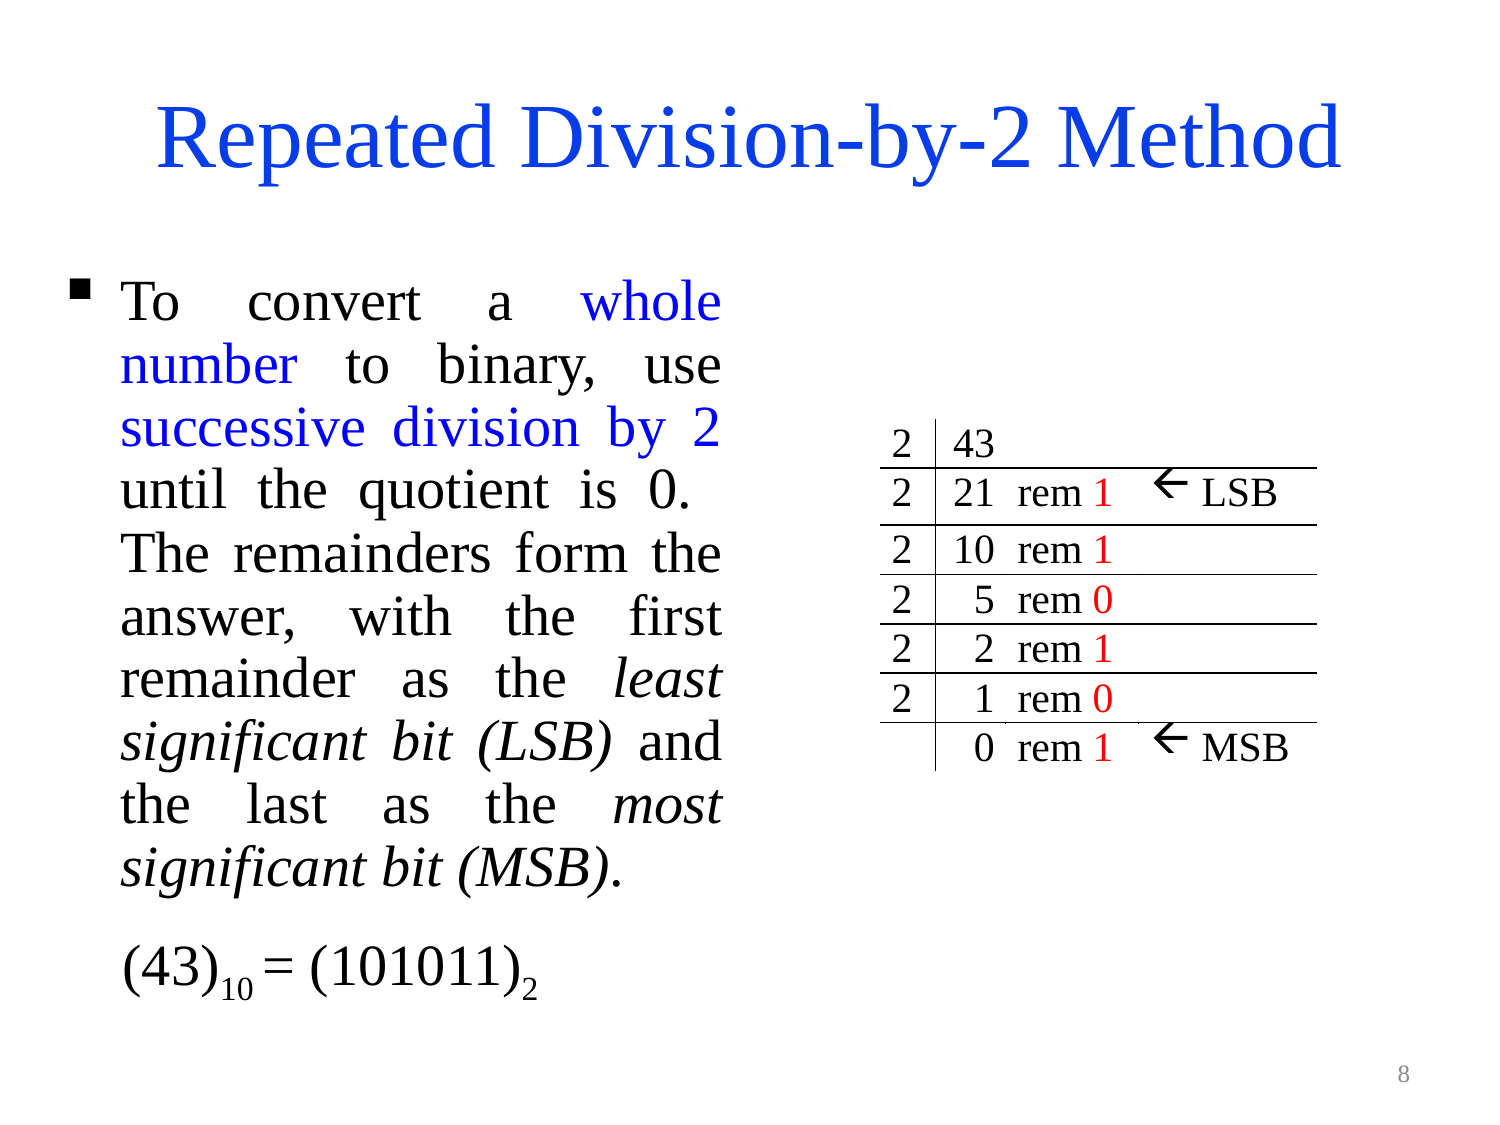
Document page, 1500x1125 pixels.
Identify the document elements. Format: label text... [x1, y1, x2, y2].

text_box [865, 419, 1323, 849]
text_box 8 [1074, 1042, 1425, 1103]
text_box Repeated Division-by-2 Method [49, 37, 1451, 225]
text_box To convert a whole number to binary, use successive division by 2 until the quotient is 0. The remainders form the answer, with the first remainder as the least significant bit (LSB) and the last as the most significant bit (MSB). (43)10 = (101011)2 [49, 262, 738, 1001]
